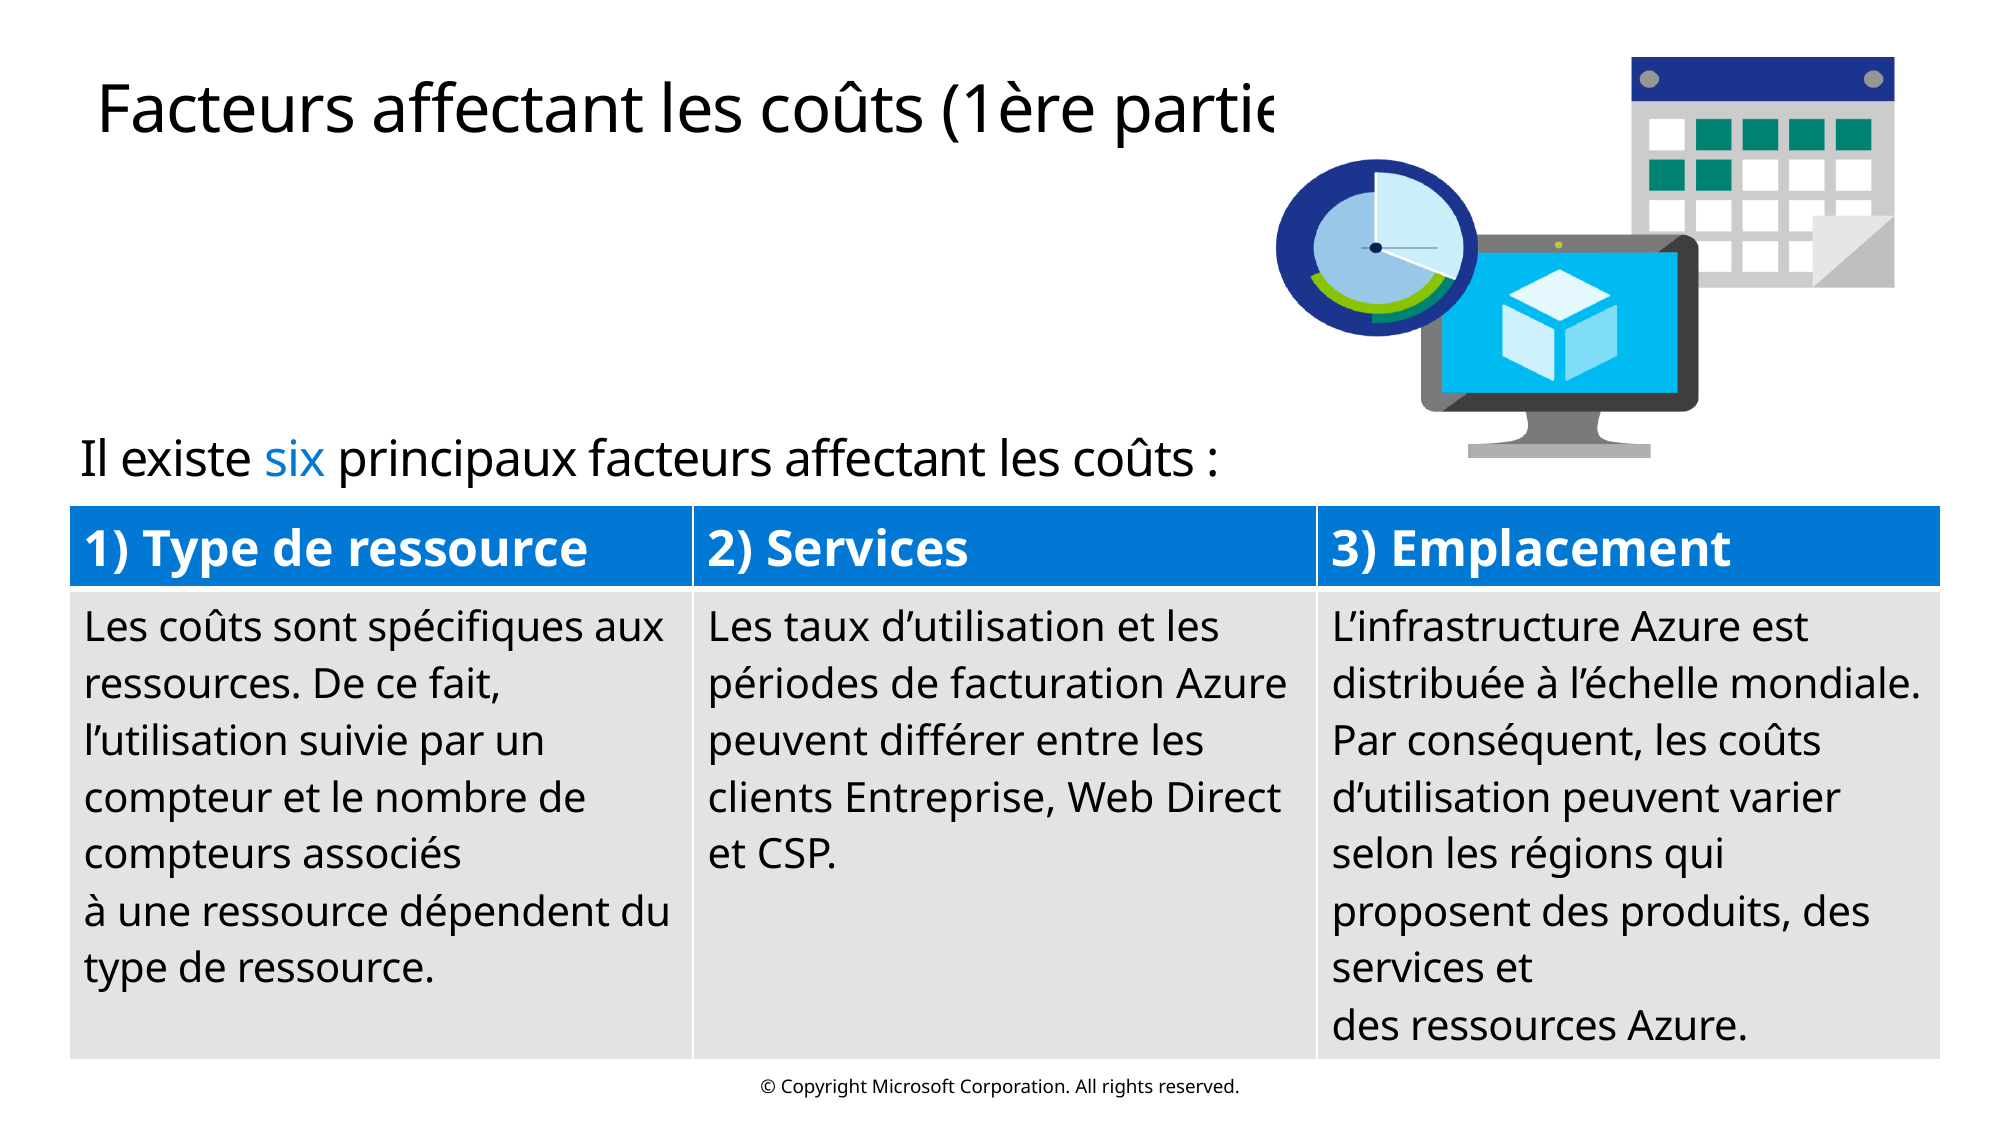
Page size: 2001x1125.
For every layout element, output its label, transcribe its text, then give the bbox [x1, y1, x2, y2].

title Facteurs affectant les coûts (1ère partie) [96, 75, 1274, 166]
table_cell Les taux d’utilisation et les périodes de facturation Azure peuvent différer entre les clients Entreprise, Web Direct et CSP. [694, 592, 1316, 1059]
picture [1274, 57, 1895, 458]
table_cell L’infrastructure Azure est distribuée à l’échelle mondiale. Par conséquent, les coûts d’utilisation peuvent varier selon les régions qui proposent des produits, des services et des ressources Azure. [1318, 592, 1940, 1059]
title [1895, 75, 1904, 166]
table_header 2) Services [694, 506, 1316, 586]
table_cell Les coûts sont spécifiques aux ressources. De ce fait, l’utilisation suivie par un compteur et le nombre de compteurs associés à une ressource dépendent du type de ressource. [70, 592, 692, 1059]
table_header 3) Emplacement [1318, 506, 1940, 586]
list Il existe six principaux facteurs affectant les coûts : [80, 426, 1941, 505]
table_header 1) Type de ressource [70, 506, 692, 586]
